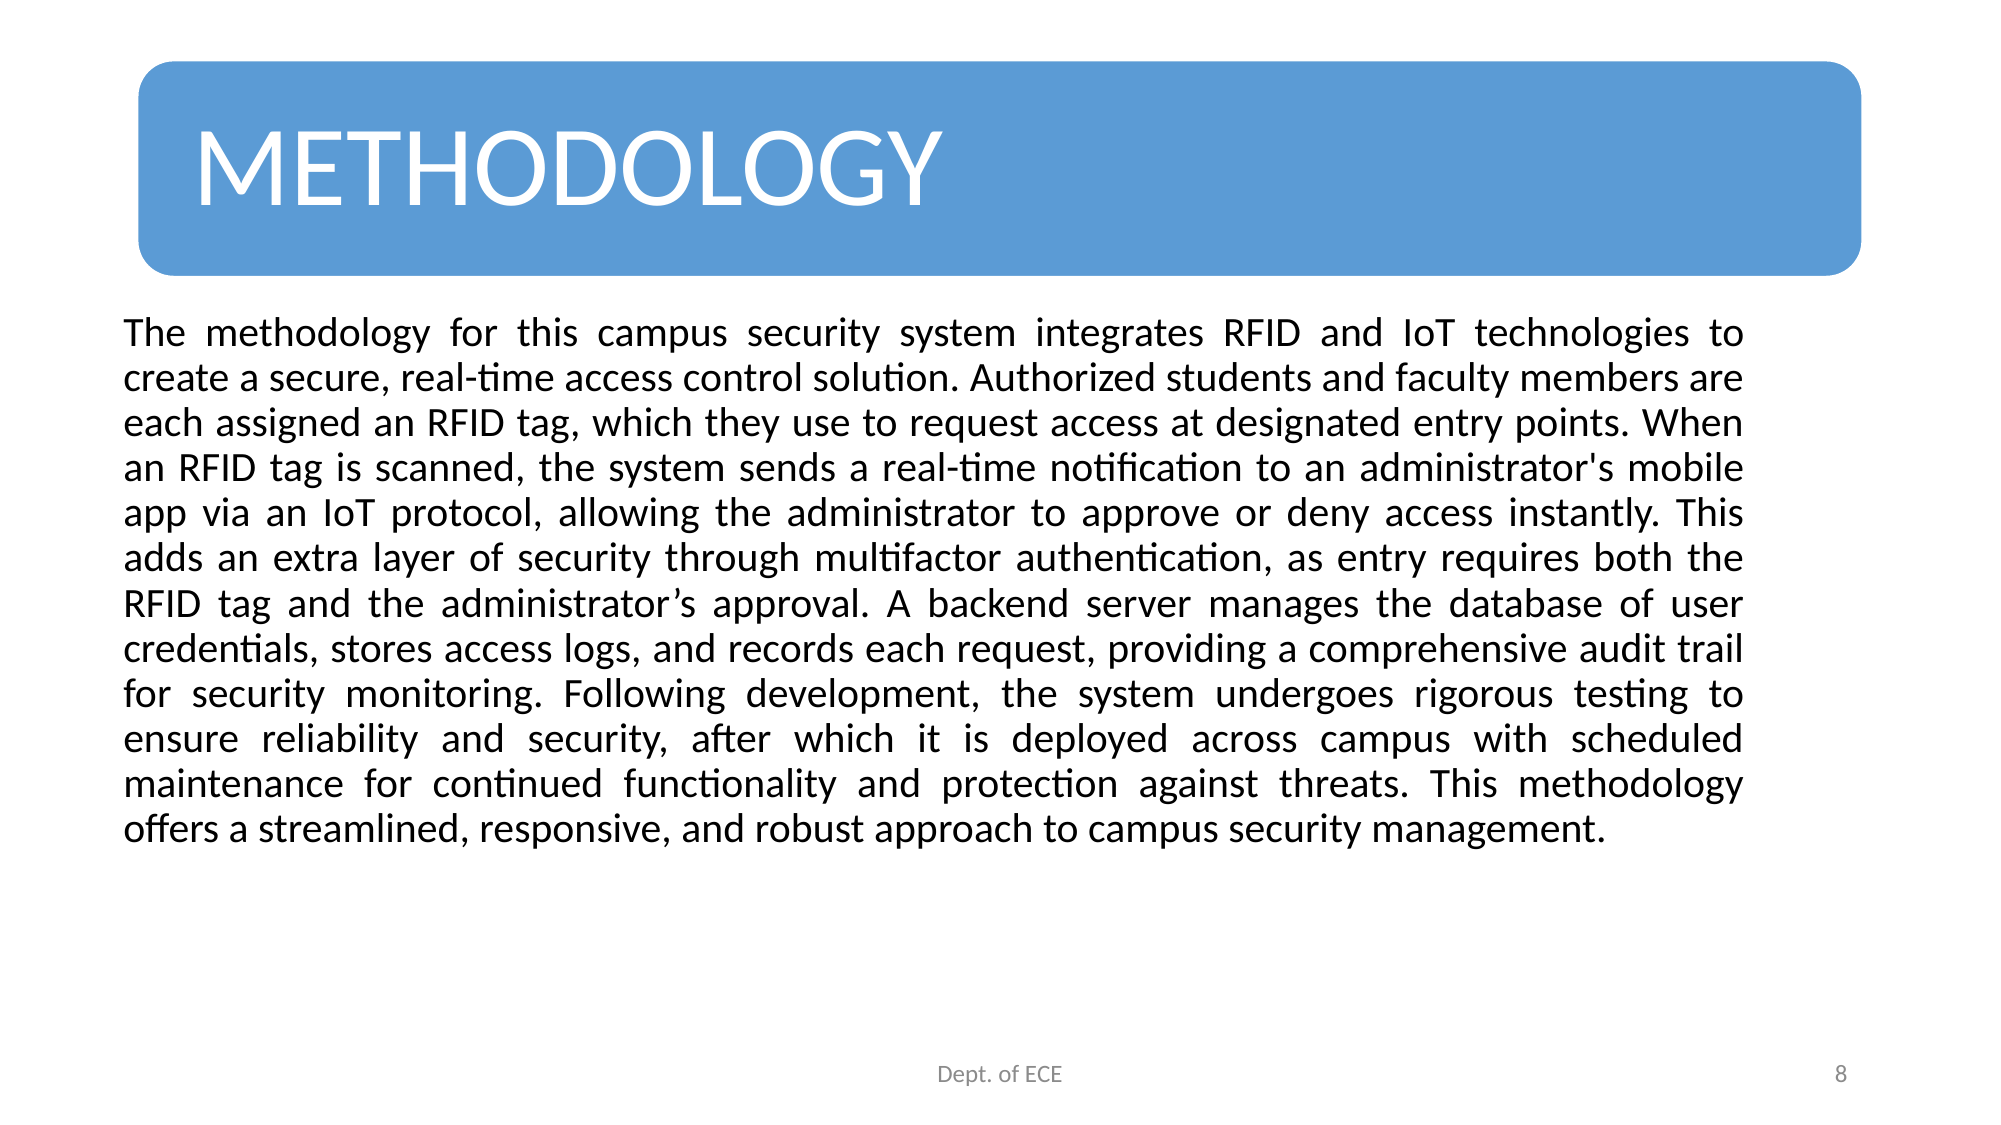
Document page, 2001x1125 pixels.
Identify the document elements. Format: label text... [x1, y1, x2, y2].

list The methodology for this campus security system integrates RFID and IoT technologies to create a secure, real-time access control solution. Authorized students and faculty members are each assigned an RFID tag, which they use to request access at designated entry points. When an RFID tag is scanned, the system sends a real-time notification to an administrator's mobile app via an IoT protocol, allowing the administrator to approve or deny access instantly. This adds an extra layer of security through multifactor authentication, as entry requires both the RFID tag and the administrator’s approval. A backend server manages the database of user credentials, stores access logs, and records each request, providing a comprehensive audit trail for security monitoring. Following development, the system undergoes rigorous testing to ensure reliability and security, after which it is deployed across campus with scheduled maintenance for continued functionality and protection against threats. This methodology offers a streamlined, responsive, and robust approach to campus security management. [108, 303, 1761, 1017]
footer Dept. of ECE [662, 1042, 1338, 1103]
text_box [137, 59, 1863, 278]
slide_number 8 [1412, 1042, 1863, 1103]
